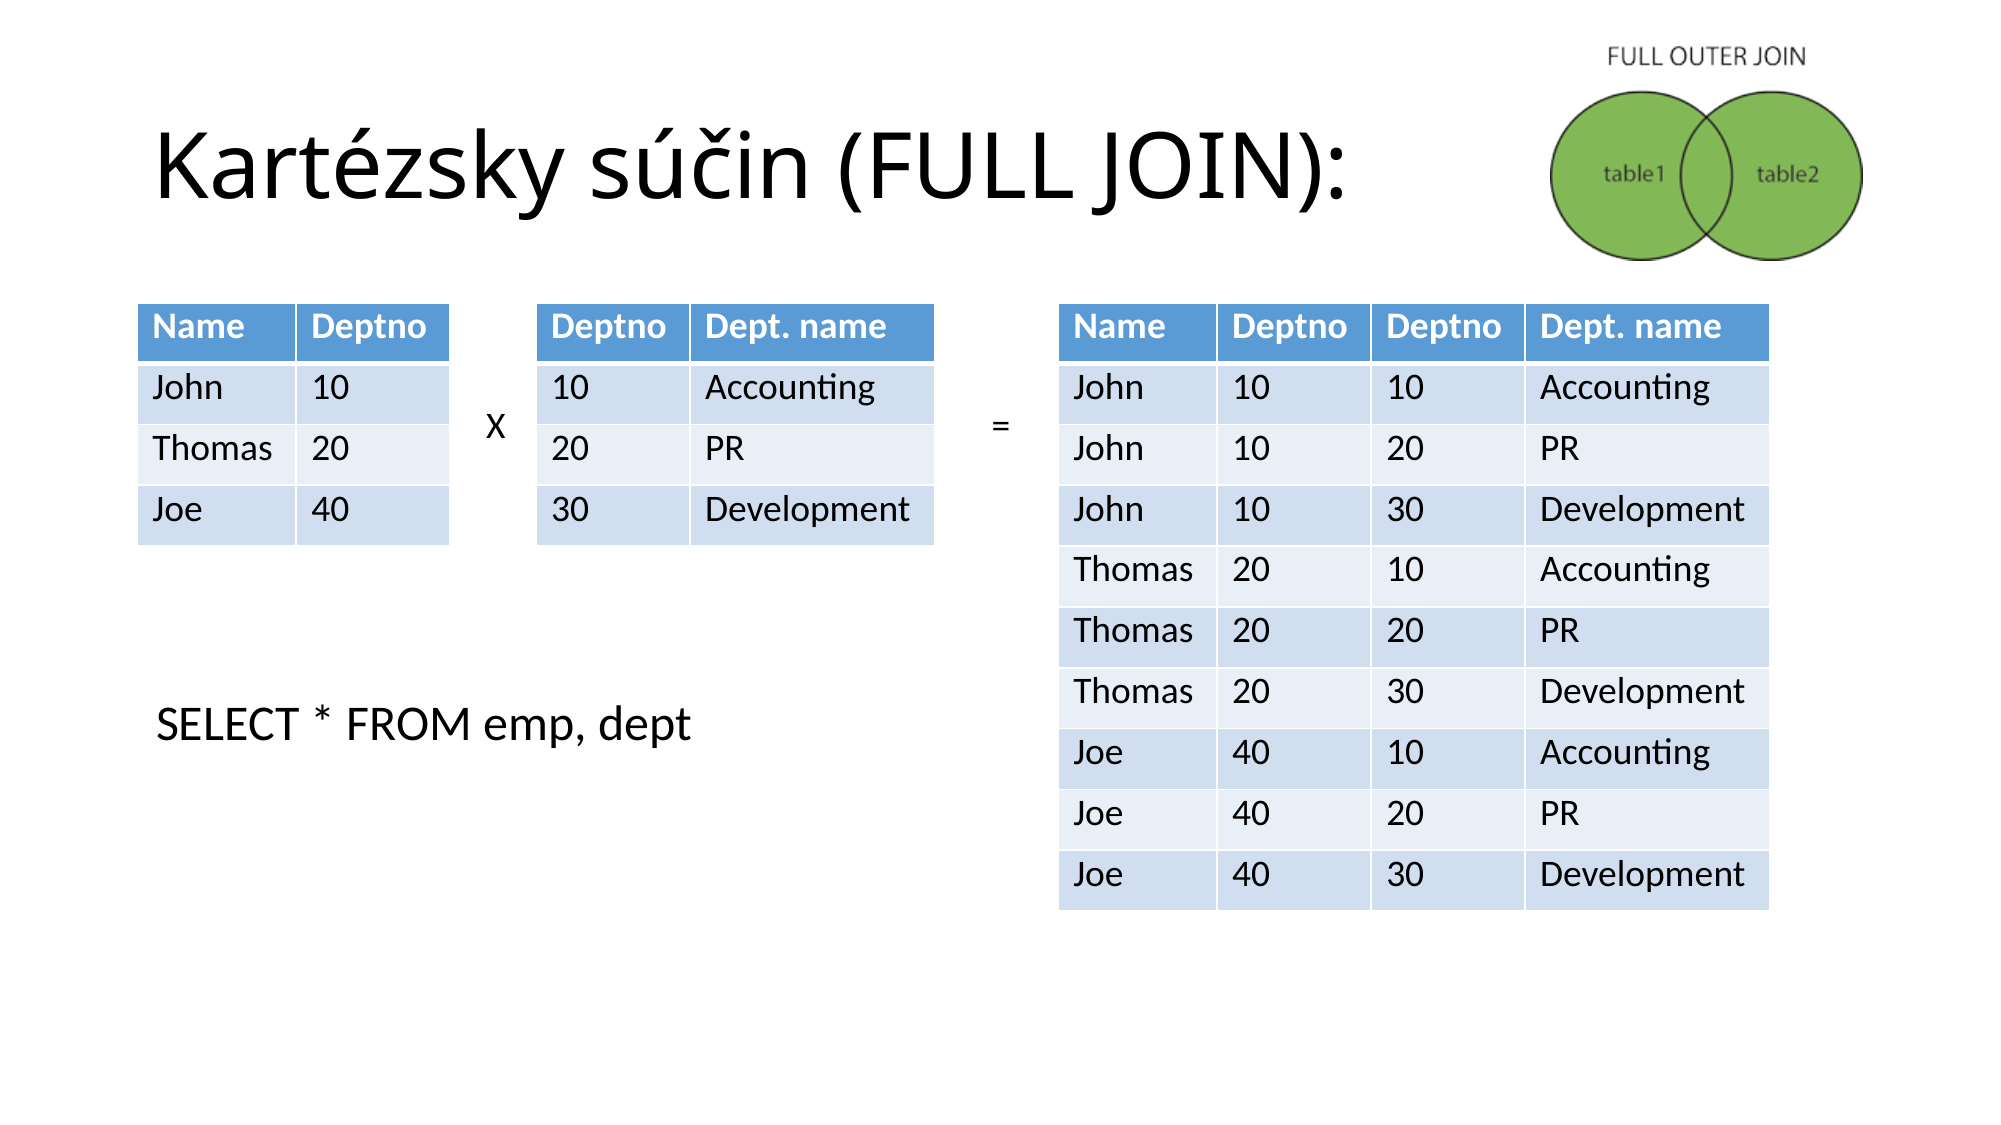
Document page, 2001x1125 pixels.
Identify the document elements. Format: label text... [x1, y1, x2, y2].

table_cell 20 [1372, 790, 1524, 849]
table_header Deptno [537, 304, 689, 361]
table_cell 10 [1372, 366, 1524, 424]
table_cell PR [1526, 608, 1769, 667]
table_cell Development [1526, 669, 1769, 728]
table_cell 10 [1218, 425, 1370, 484]
table_header Dept. name [691, 304, 934, 361]
table_cell Thomas [1059, 608, 1216, 667]
table_cell 20 [1218, 547, 1370, 606]
table_cell John [138, 366, 295, 424]
table_cell John [1059, 425, 1216, 484]
title Kartézsky súčin (FULL JOIN): [137, 59, 1863, 278]
table_cell Joe [1059, 790, 1216, 849]
table_cell 20 [1372, 425, 1524, 484]
table_cell 10 [1218, 486, 1370, 545]
table_cell PR [691, 425, 934, 484]
table_cell Development [1526, 486, 1769, 545]
text_box = [976, 394, 1026, 454]
table_cell John [1059, 366, 1216, 424]
table_cell 30 [1372, 669, 1524, 728]
text_box SELECT * FROM emp, dept [141, 683, 708, 758]
table_cell 10 [1372, 547, 1524, 606]
table_cell 10 [537, 366, 689, 424]
table_cell 20 [1218, 669, 1370, 728]
table_cell PR [1526, 425, 1769, 484]
table_cell 10 [1372, 729, 1524, 789]
table_cell Development [1526, 851, 1769, 910]
table_cell 40 [1218, 851, 1370, 910]
table_cell 20 [1372, 608, 1524, 667]
table_cell Thomas [138, 425, 295, 484]
table_cell 20 [1218, 608, 1370, 667]
text_box X [471, 394, 521, 454]
table_cell Joe [138, 486, 295, 545]
table_cell 30 [537, 486, 689, 545]
table_cell Accounting [1526, 366, 1769, 424]
table_cell 10 [297, 366, 449, 424]
table_cell 20 [537, 425, 689, 484]
table_cell PR [1526, 790, 1769, 849]
table_header Deptno [1218, 304, 1370, 361]
table_cell Thomas [1059, 547, 1216, 606]
table_cell John [1059, 486, 1216, 545]
picture [1549, 34, 1863, 261]
table_cell 40 [297, 486, 449, 545]
table_cell Joe [1059, 851, 1216, 910]
table_cell 40 [1218, 790, 1370, 849]
table_cell Accounting [691, 366, 934, 424]
table_header Name [1059, 304, 1216, 361]
table_cell Thomas [1059, 669, 1216, 728]
table_cell Accounting [1526, 729, 1769, 789]
table_cell 40 [1218, 729, 1370, 789]
table_cell 30 [1372, 486, 1524, 545]
table_cell Joe [1059, 729, 1216, 789]
table_cell Accounting [1526, 547, 1769, 606]
table_header Dept. name [1526, 304, 1769, 361]
table_cell Development [691, 486, 934, 545]
table_cell 10 [1218, 366, 1370, 424]
table_header Deptno [1372, 304, 1524, 361]
table_header Name [138, 304, 295, 361]
table_cell 20 [297, 425, 449, 484]
table_cell 30 [1372, 851, 1524, 910]
table_header Deptno [297, 304, 449, 361]
